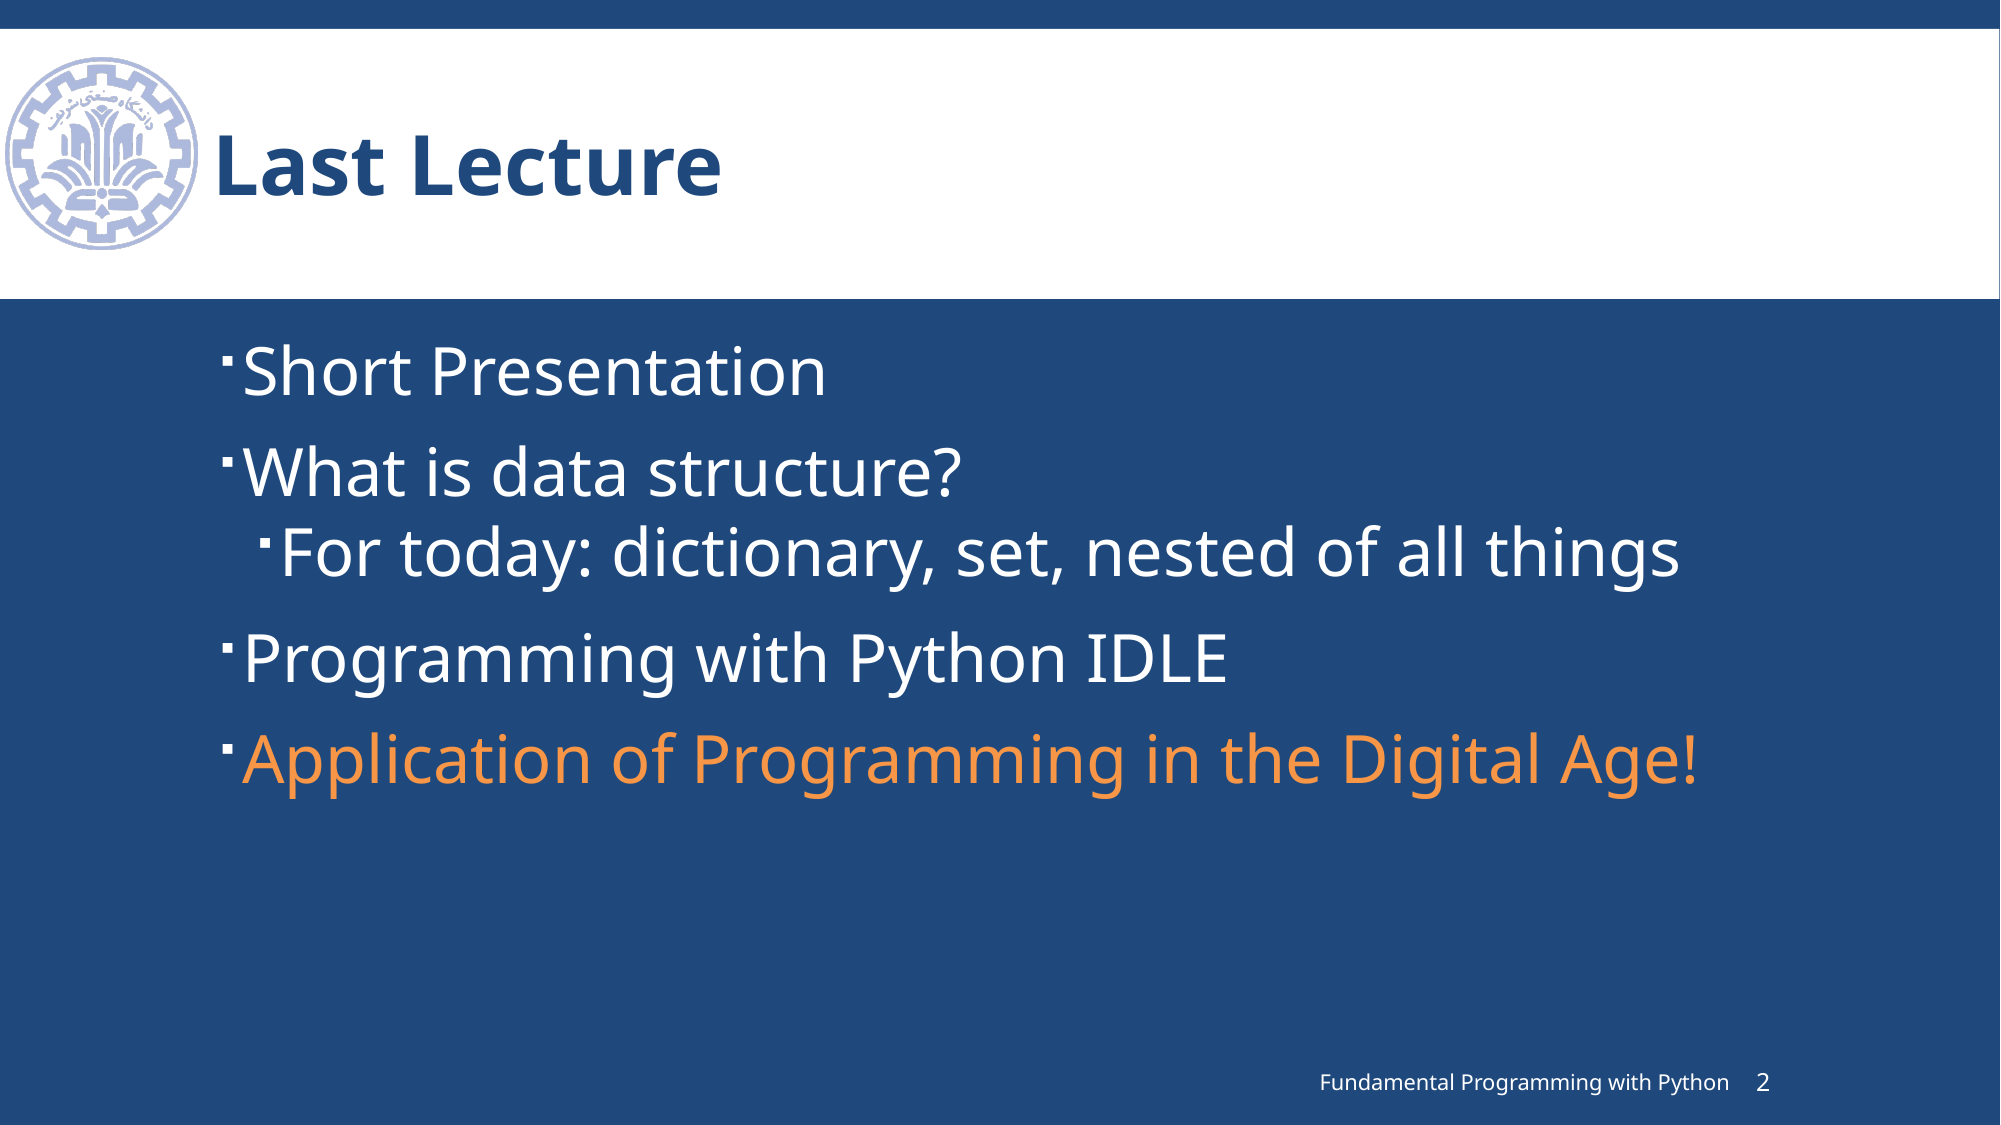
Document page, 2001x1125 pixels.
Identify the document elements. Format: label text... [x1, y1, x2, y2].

footer Fundamental Programming with Python [918, 1053, 1746, 1114]
title Last Lecture [197, 46, 1803, 295]
slide_number 2 [1748, 1053, 1904, 1114]
list Short Presentation What is data structure? For today: dictionary, set, nested of all things Programming with Python IDLE Application of Programming in the Digital Age! [197, 329, 1803, 1020]
